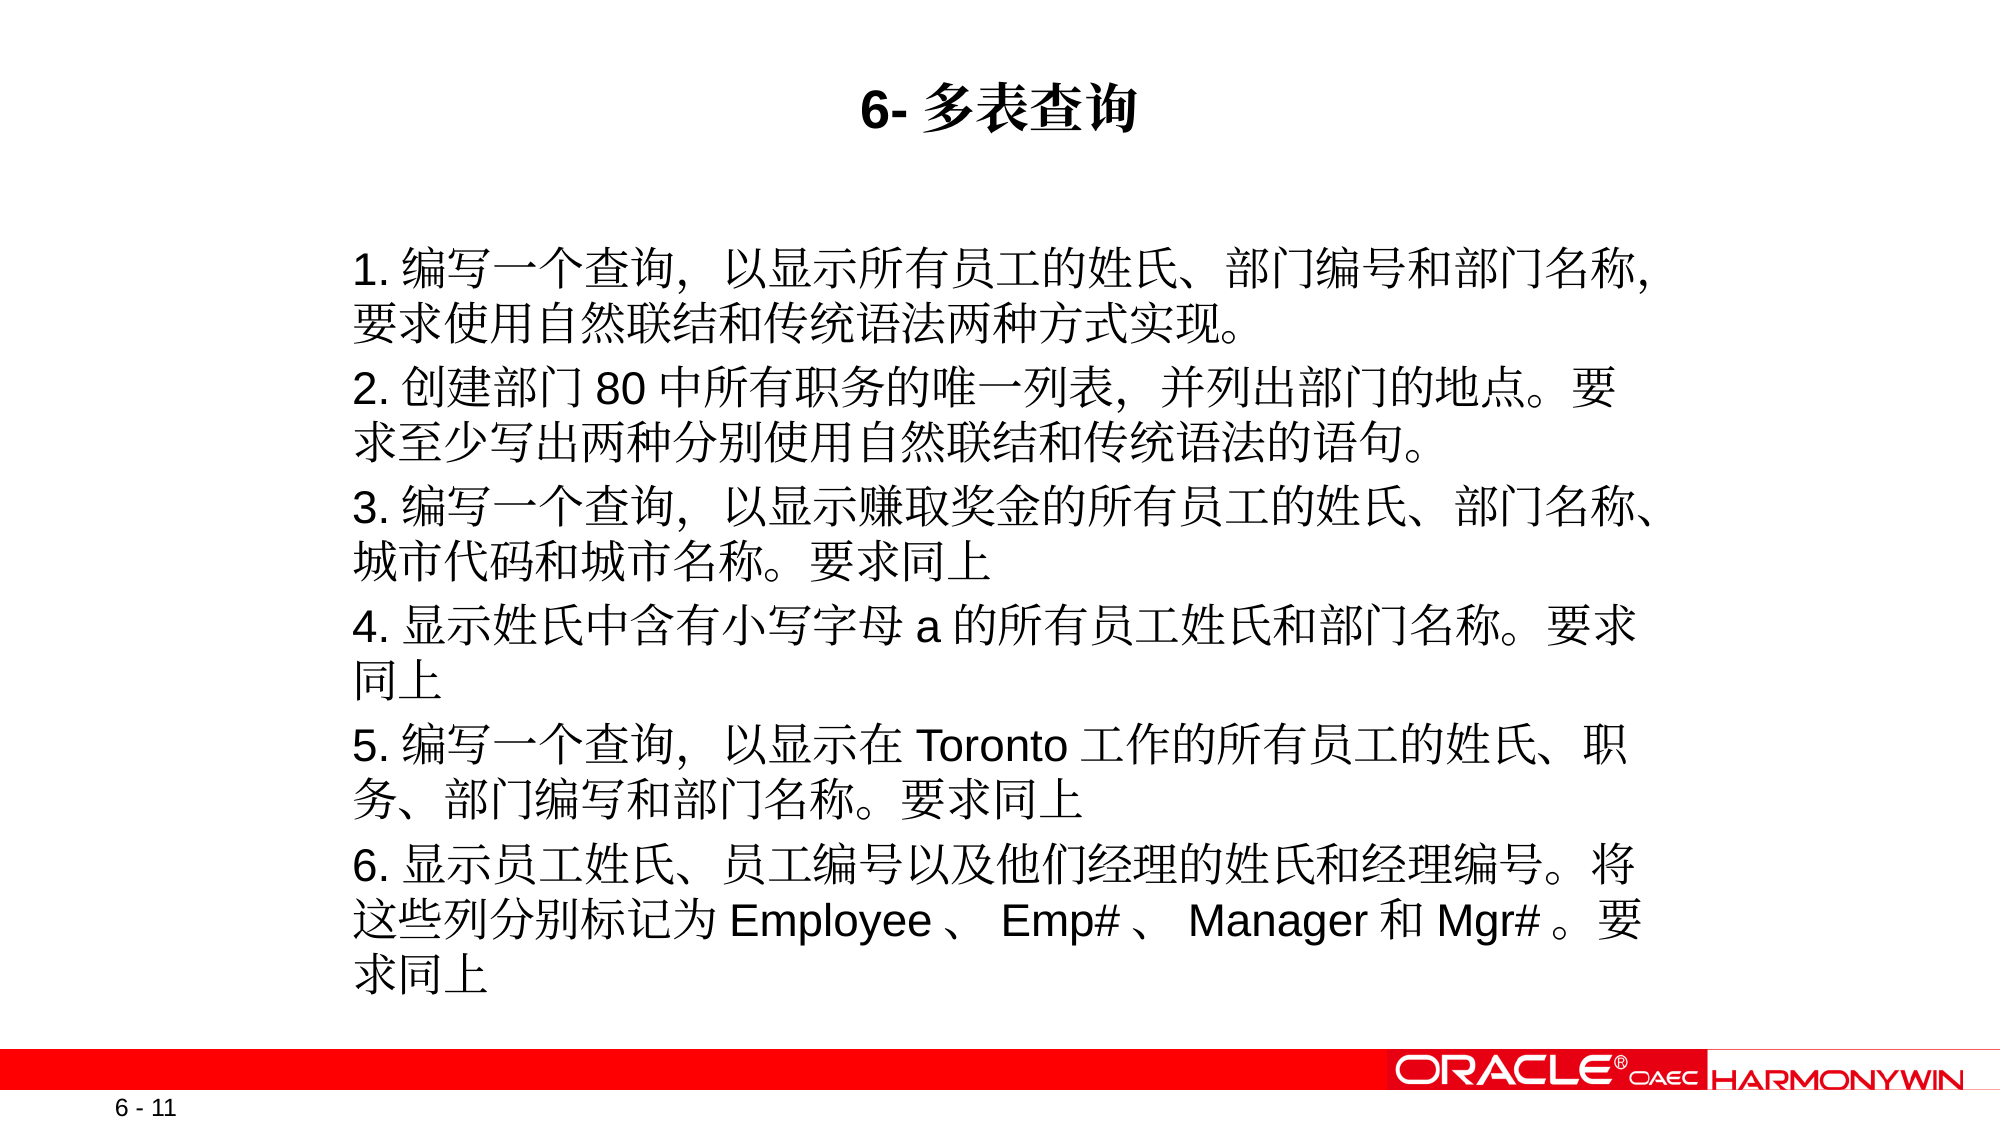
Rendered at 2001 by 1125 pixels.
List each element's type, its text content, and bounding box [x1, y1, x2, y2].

title 6-多表查询 [133, 72, 1866, 216]
list 1.编写一个查询，以显示所有员工的姓氏、部门编号和部门名称，要求使用自然联结和传统语法两种方式实现。 2.创建部门80中所有职务的唯一列表，并列出部门的地点。要求至少写出两种分别使用自然联结和传统语法的语句。 3.编写一个查询，以显示赚取奖金的所有员工的姓氏、部门名称、城市代码和城市名称。要求同上 4.显示姓氏中含有小写字母a的所有员工姓氏和部门名称。要求同上 5.编写一个查询，以显示在Toronto工作的所有员工的姓氏、职务、部门编写和部门名称。要求同上 6.显示员工姓氏、员工编号以及他们经理的姓氏和经理编号。将这些列分别标记为Employee、Emp#、Manager和Mgr#。要求同上 [350, 237, 1649, 1020]
picture [0, 1049, 1963, 1090]
